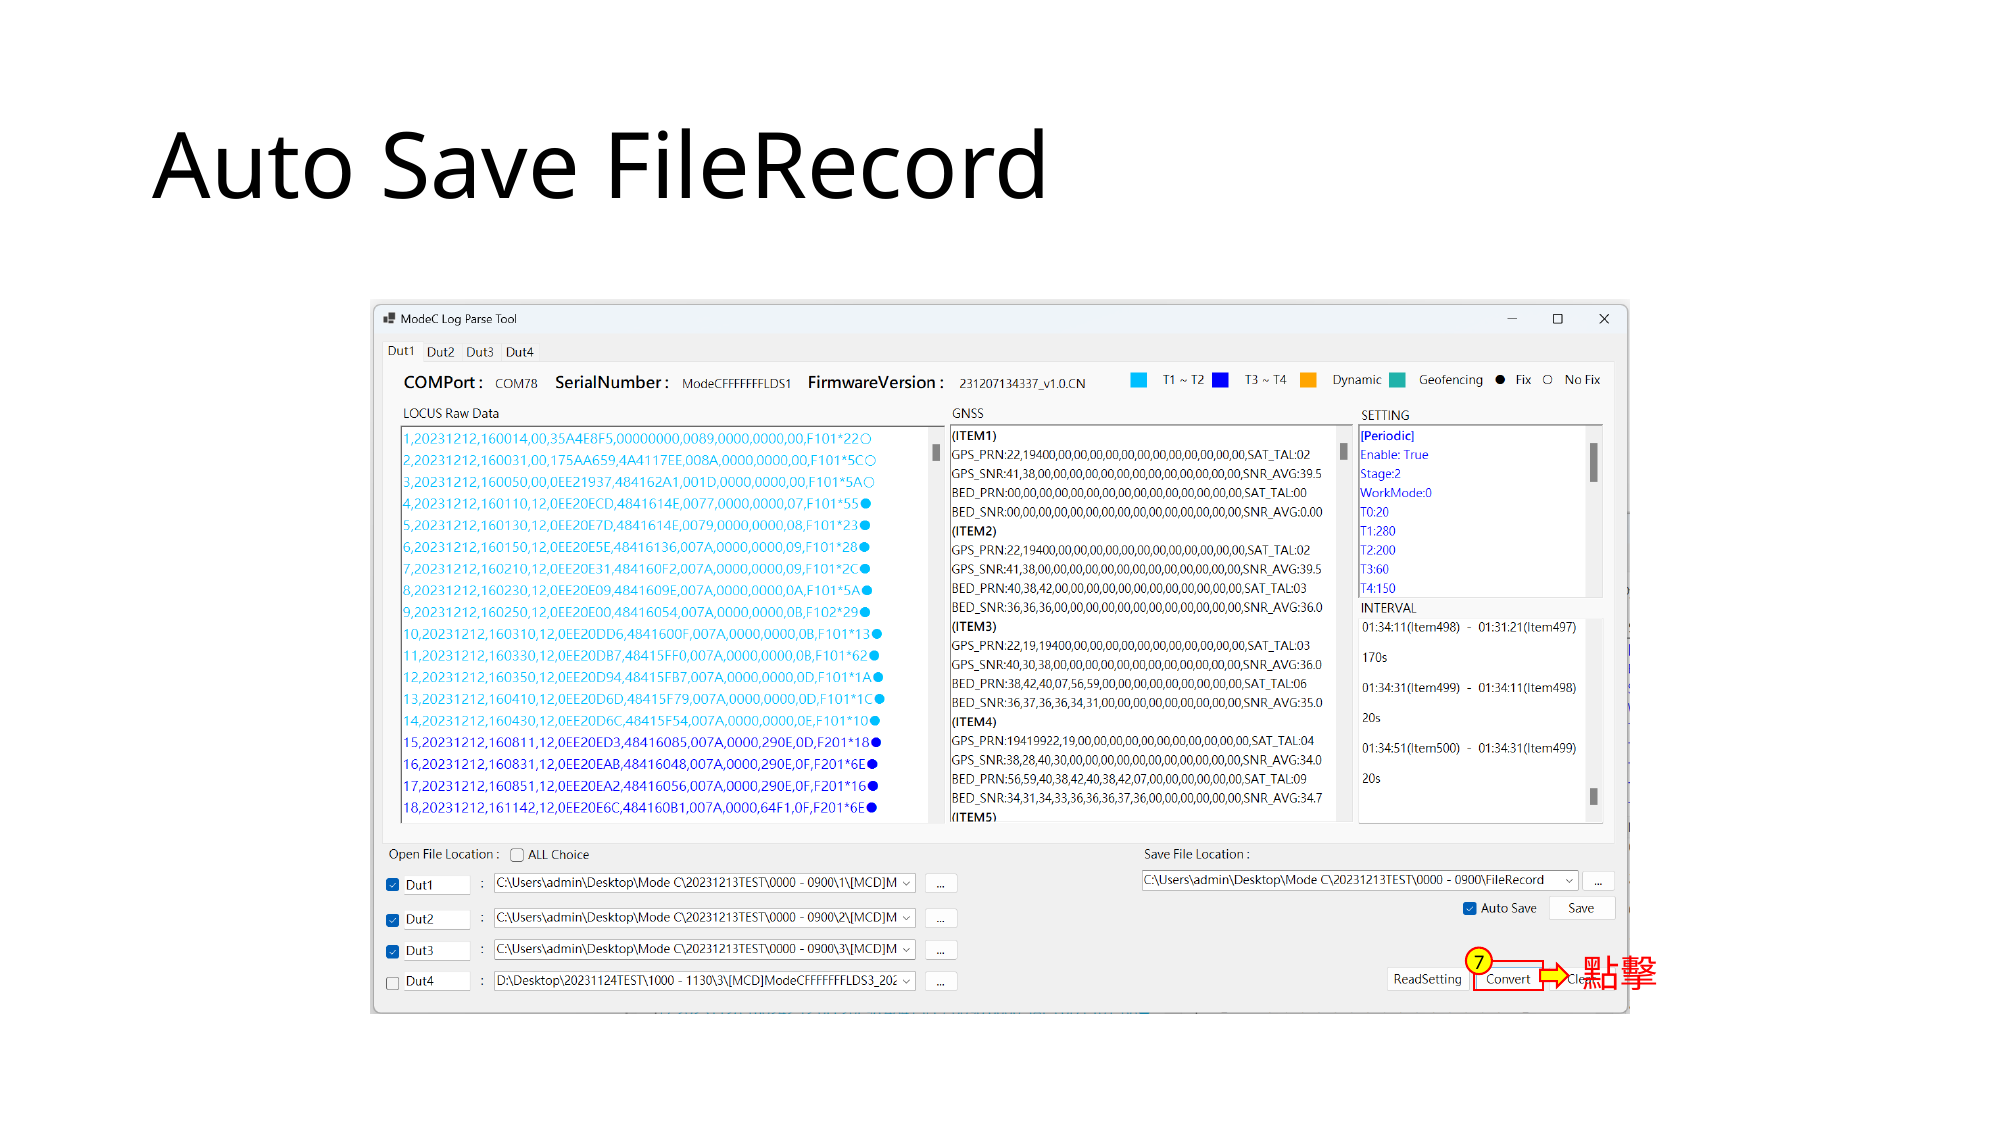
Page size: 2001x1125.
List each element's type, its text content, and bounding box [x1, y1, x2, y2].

title Auto Save FileRecord [137, 59, 1863, 278]
text_box 點擊 [1630, 942, 1673, 1003]
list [370, 299, 1630, 1014]
